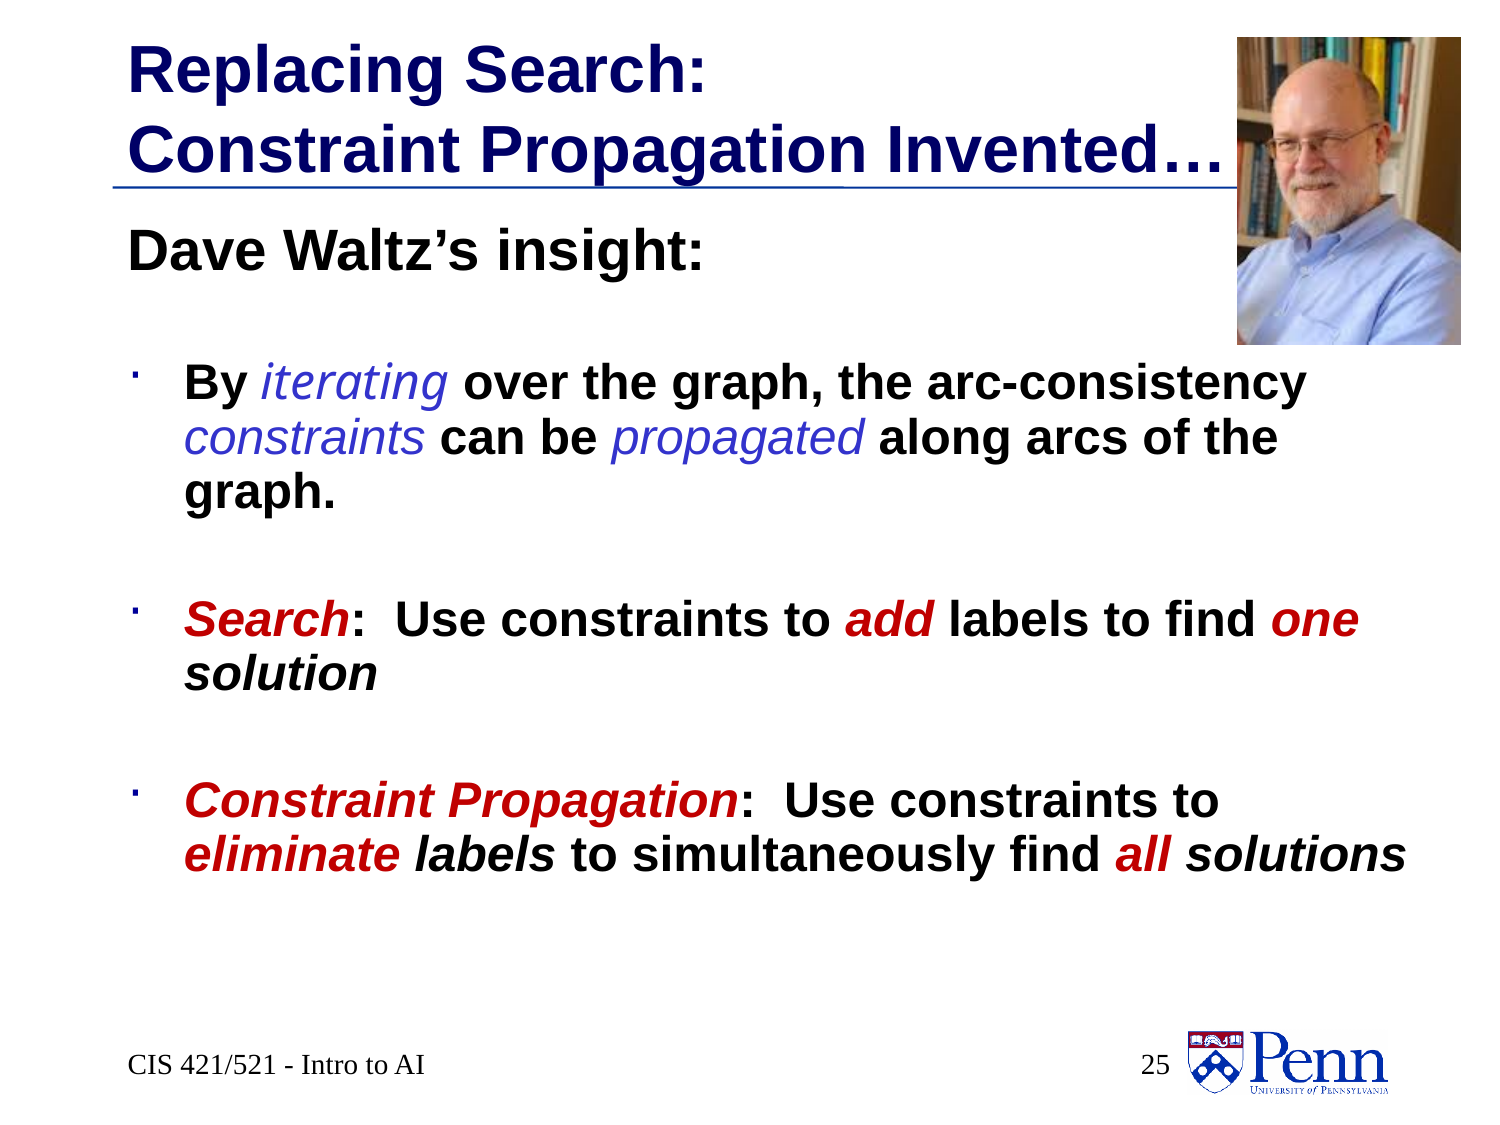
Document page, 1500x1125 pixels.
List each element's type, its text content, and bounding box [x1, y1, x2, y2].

slide_number 25 [1074, 1024, 1388, 1101]
slide_number CIS 421/521 - Intro to AI [112, 1024, 501, 1101]
title Replacing Search: Constraint Propagation Invented… [112, 68, 1232, 144]
list Dave Waltz’s insight: By iterating over the graph, the arc-consistency constraints can be propagated along arcs of the graph. Search: Use constraints to add labels to find one solution Constraint Propagation: Use constraints to eliminate labels to simultaneously find all solutions [112, 212, 1425, 963]
picture [1237, 37, 1462, 345]
